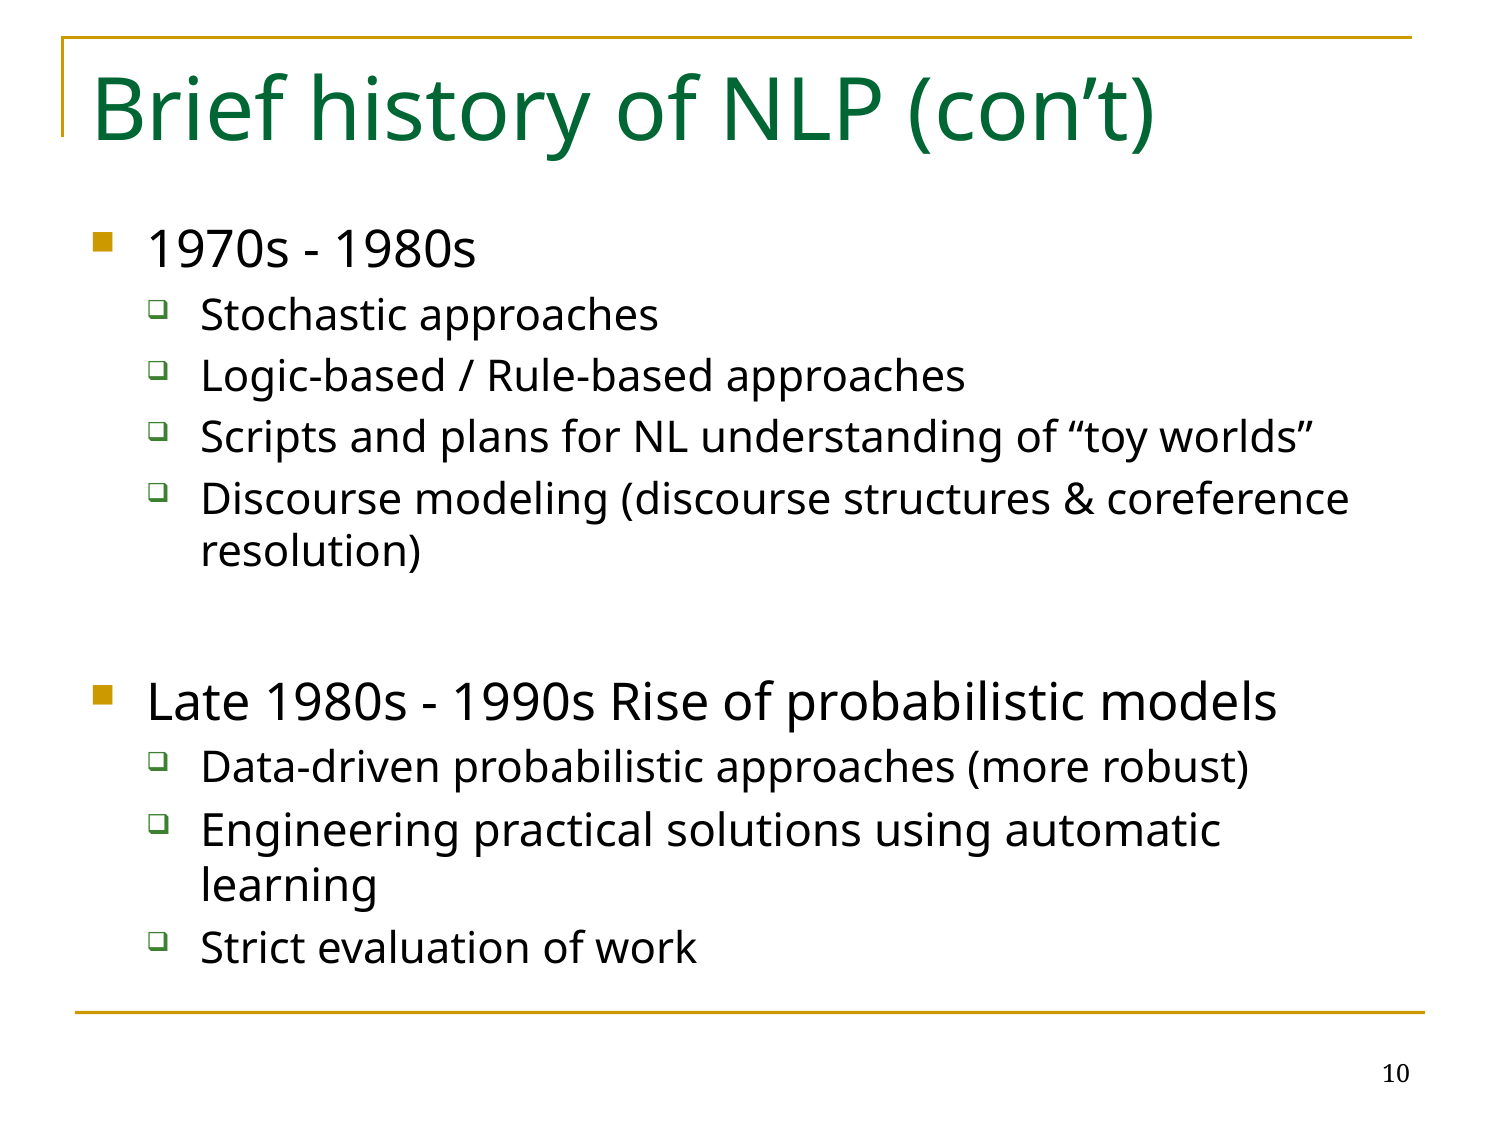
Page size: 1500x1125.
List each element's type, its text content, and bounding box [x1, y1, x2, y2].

slide_number 10 [1074, 1036, 1425, 1100]
list 1970s - 1980s Stochastic approaches Logic-based / Rule-based approaches Scripts and plans for NL understanding of “toy worlds” Discourse modeling (discourse structures & coreference resolution) Late 1980s - 1990s Rise of probabilistic models Data-driven probabilistic approaches (more robust) Engineering practical solutions using automatic learning Strict evaluation of work [74, 207, 1426, 1036]
title Brief history of NLP (con’t) [74, 45, 1426, 207]
